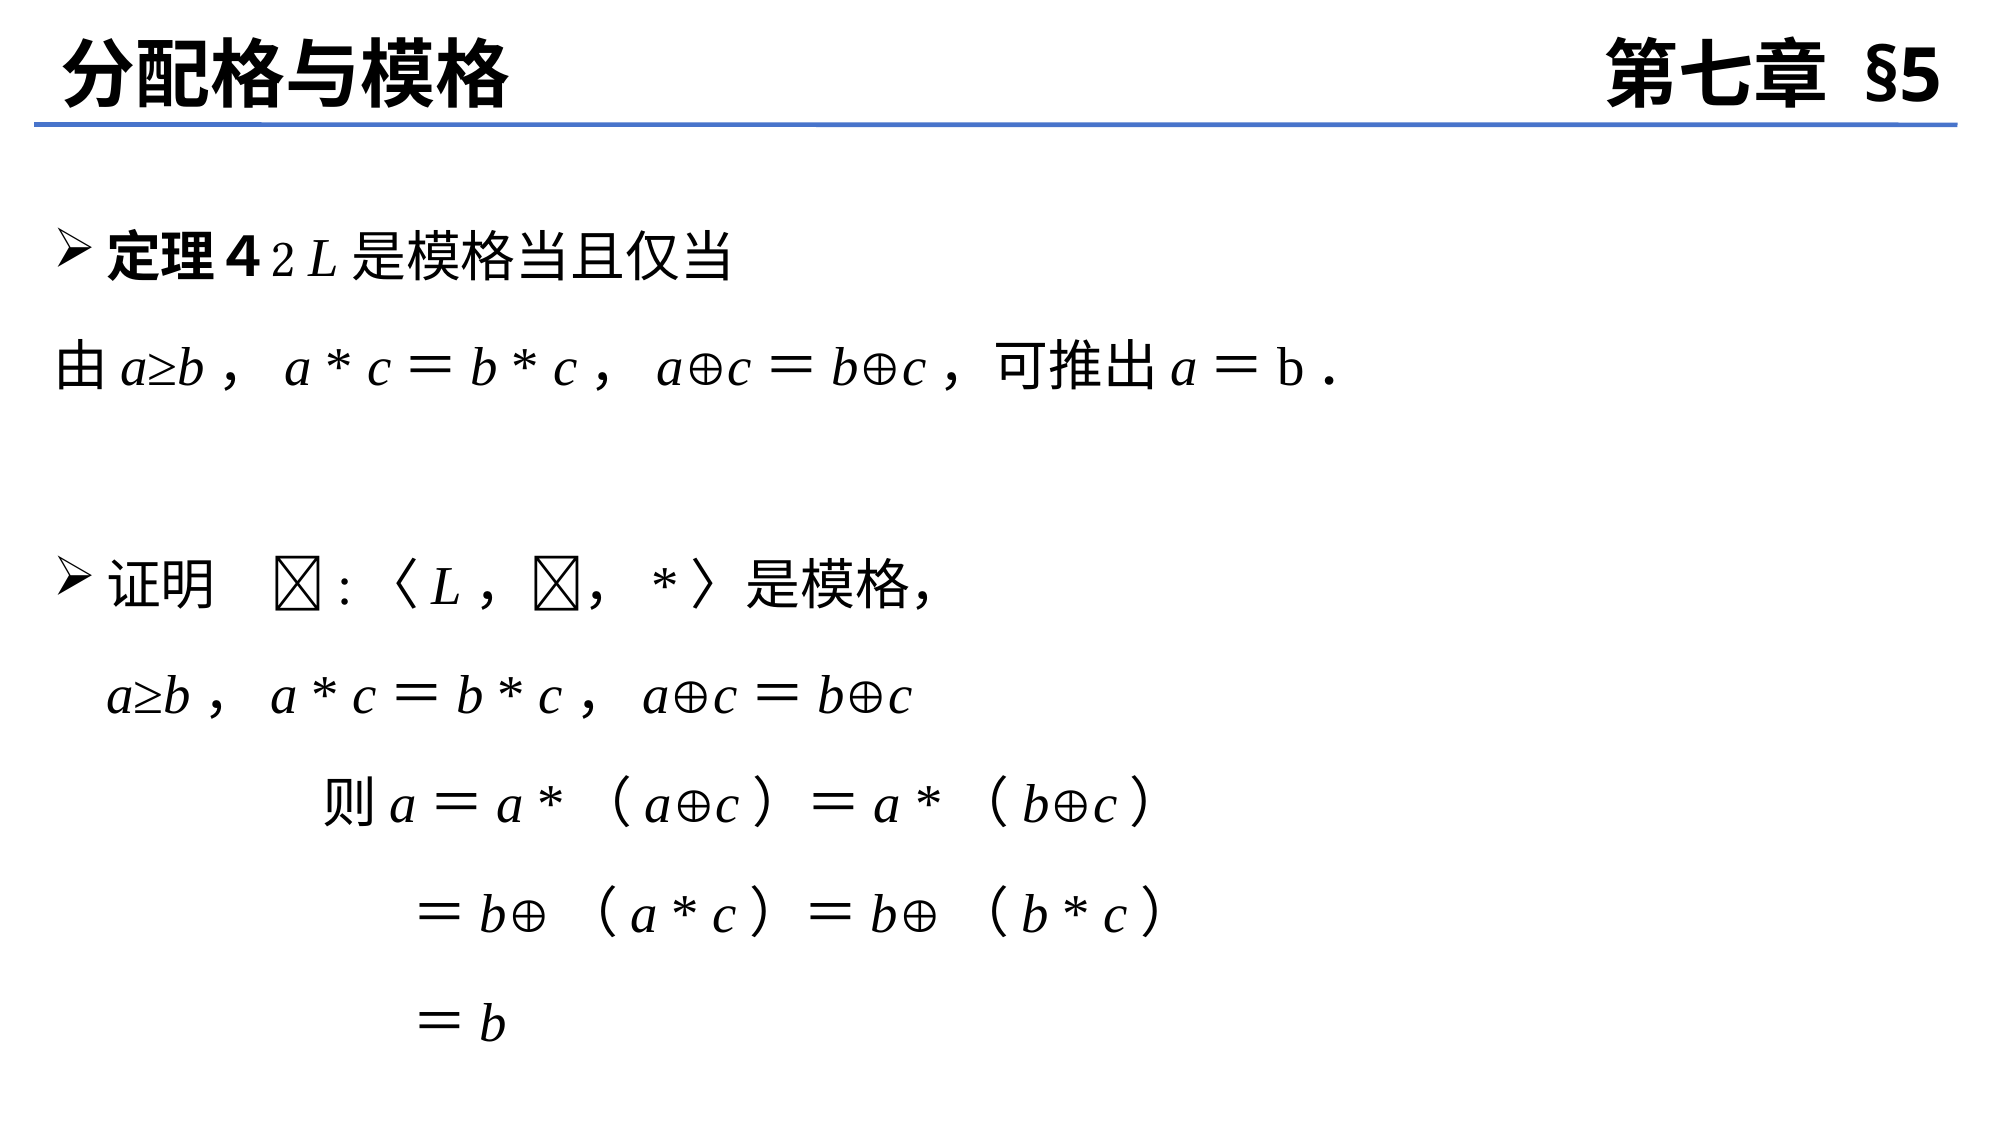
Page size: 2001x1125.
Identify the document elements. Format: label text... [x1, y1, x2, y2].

text_box 第七章 §5 [1576, 19, 1958, 124]
text_box 定理４L是模格当且仅当 由a≥b，a * c＝b * c，ac＝bc，可推出a＝b． 证明 :〈L，，*〉是模格， a≥b，a * c＝b * c，ac＝bc 则a＝a *（ac）＝a *（bc） ＝b（a * c）＝b（b * c） ＝b [38, 181, 1951, 1065]
text_box 分配格与模格 [46, 18, 932, 124]
